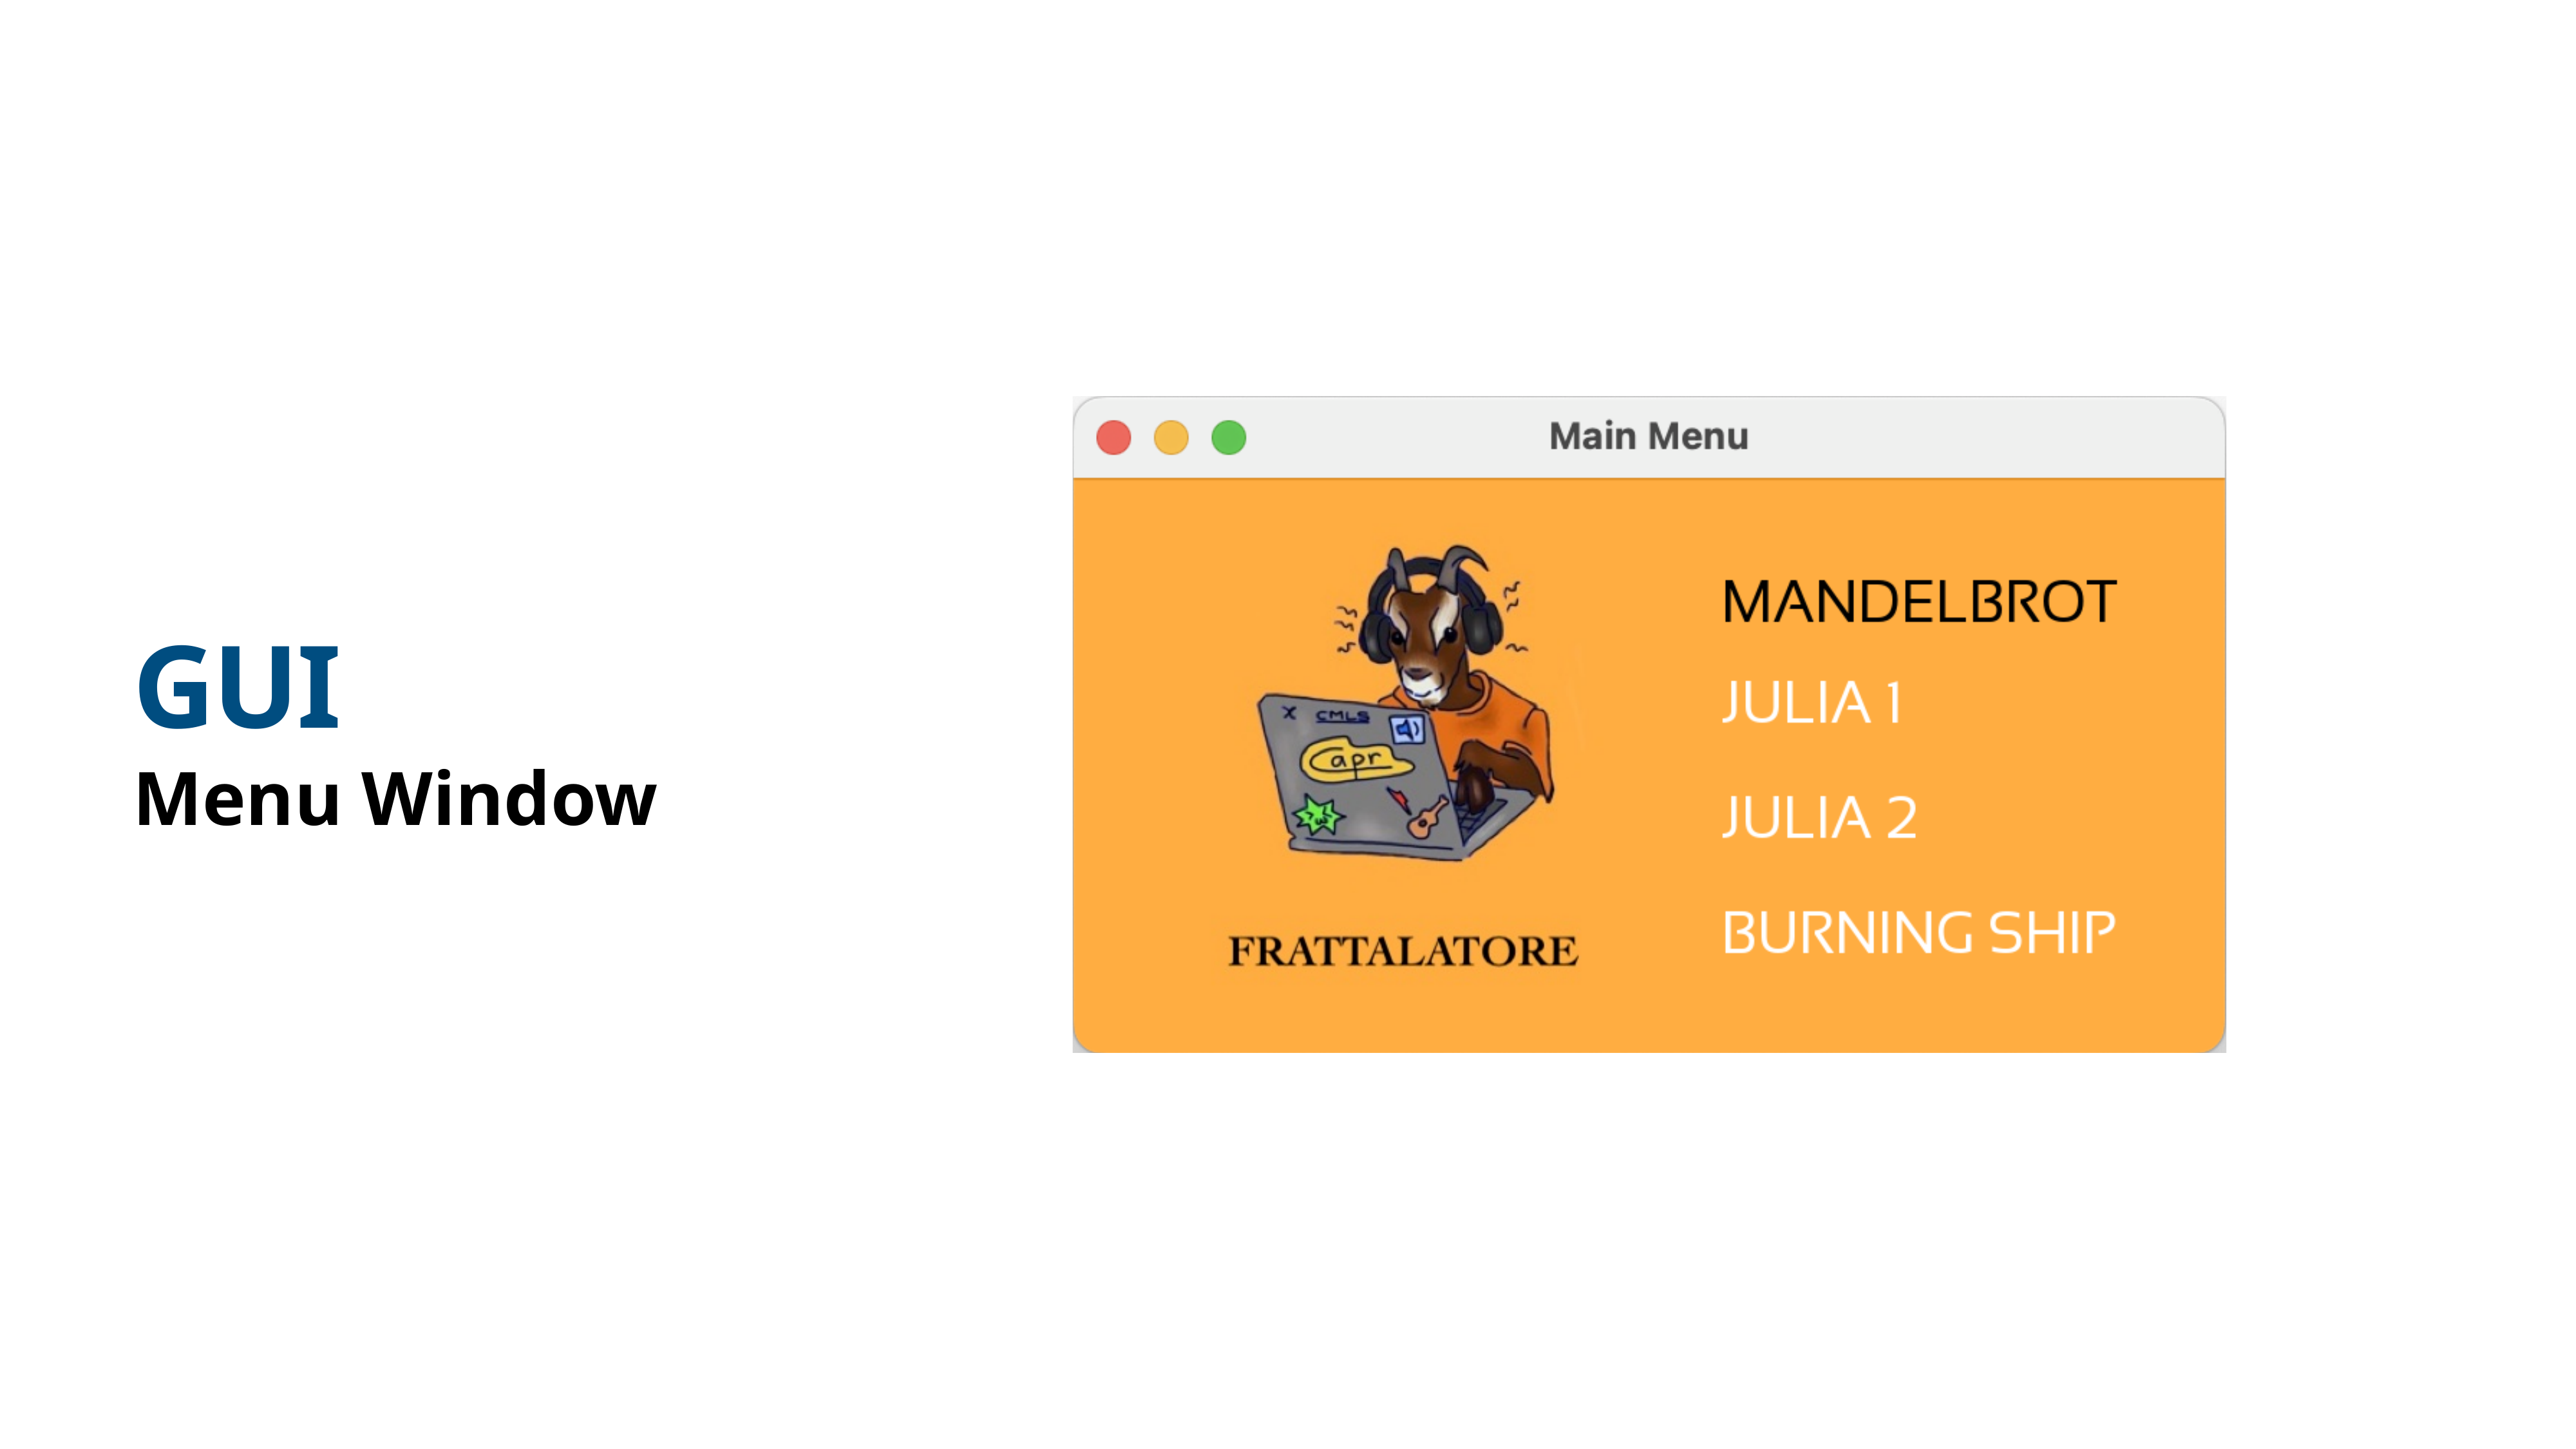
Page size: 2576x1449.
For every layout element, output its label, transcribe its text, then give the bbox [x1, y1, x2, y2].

picture [1072, 396, 2227, 1053]
list Menu Window [127, 745, 1161, 1316]
title GUI [127, 133, 1161, 745]
